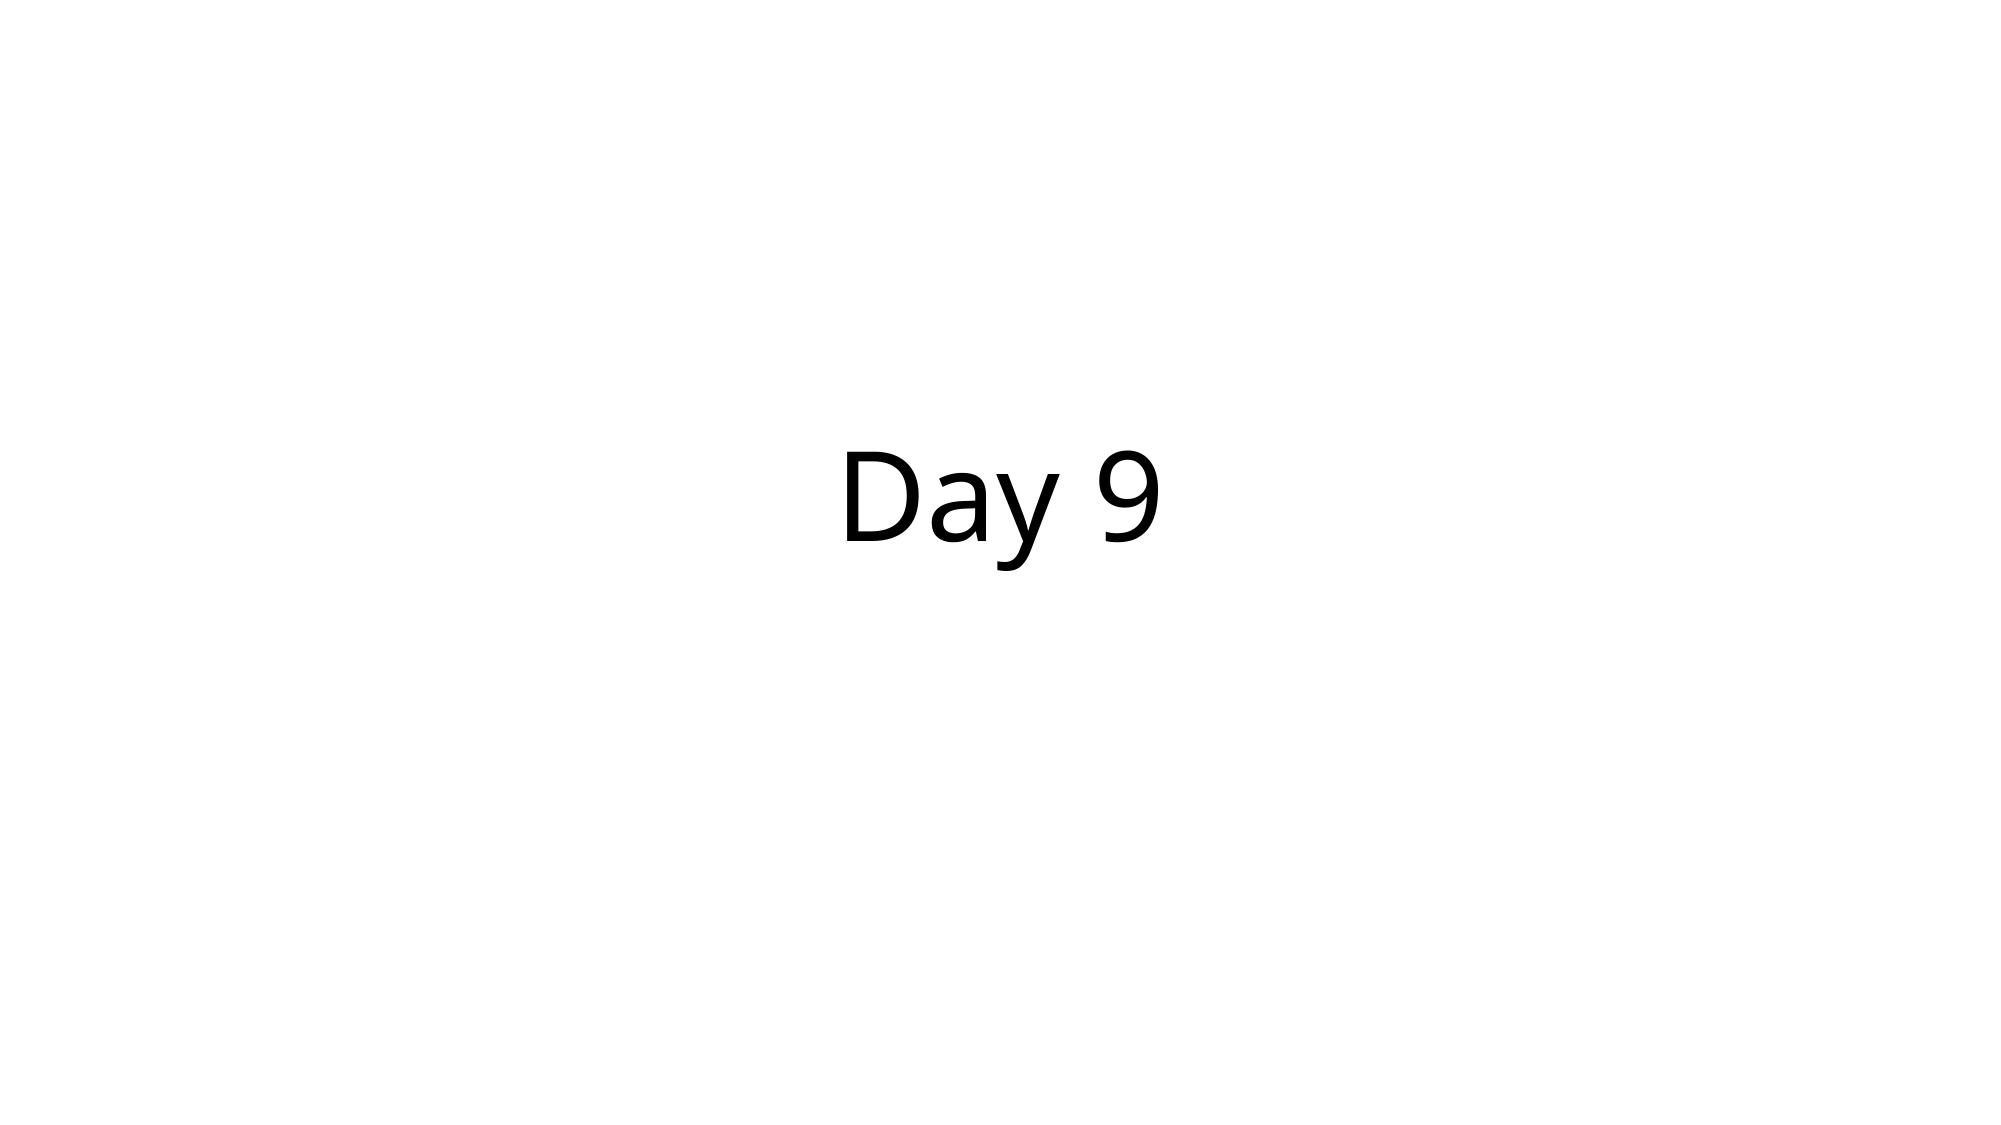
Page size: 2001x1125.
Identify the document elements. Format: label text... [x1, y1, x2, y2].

title Day 9 [249, 184, 1750, 576]
